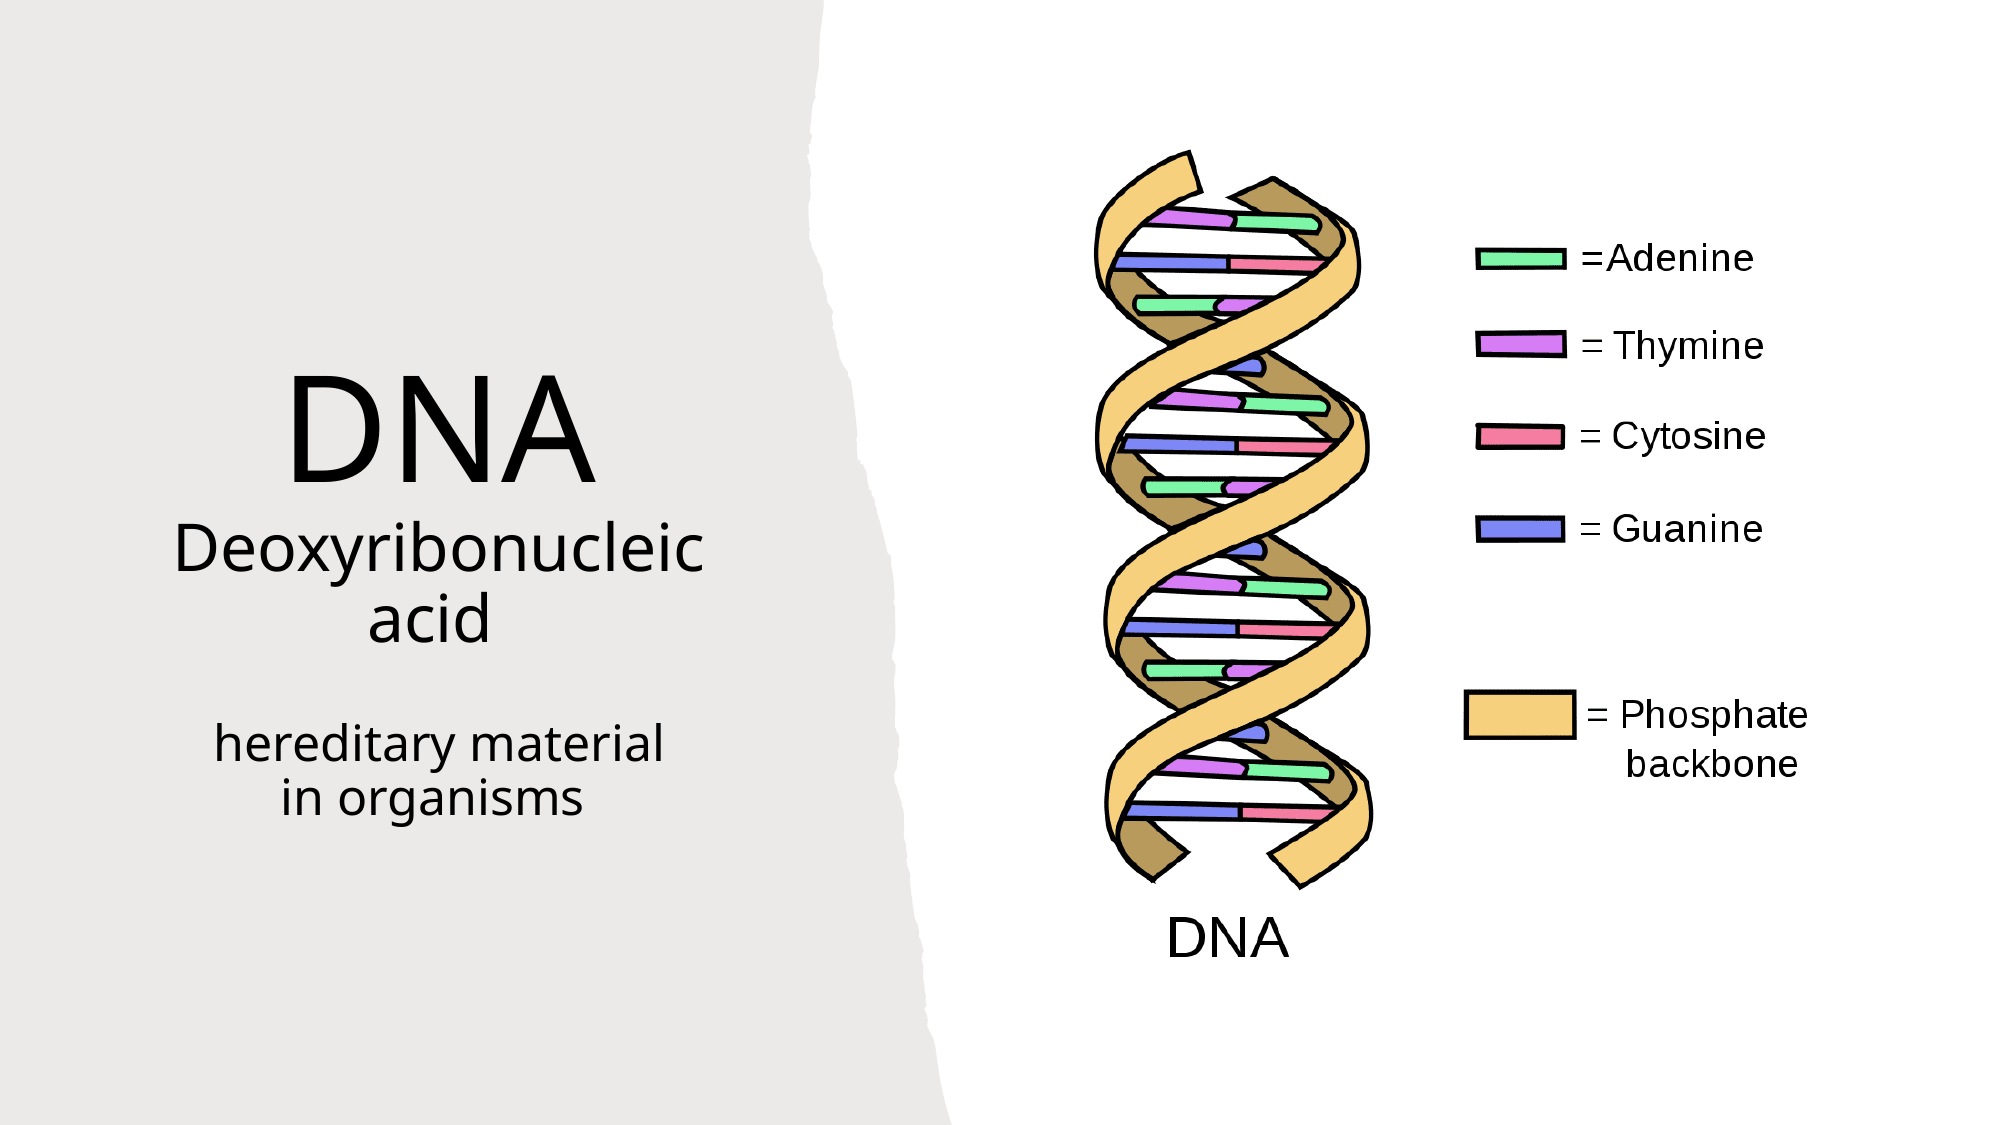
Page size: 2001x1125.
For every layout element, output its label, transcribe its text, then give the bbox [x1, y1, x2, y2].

picture [994, 94, 1877, 1026]
title DNA Deoxyribonucleic acid [92, 345, 786, 665]
list hereditary material in organisms [182, 711, 696, 898]
text_box [809, 0, 2000, 1125]
text_box [0, 0, 953, 1125]
